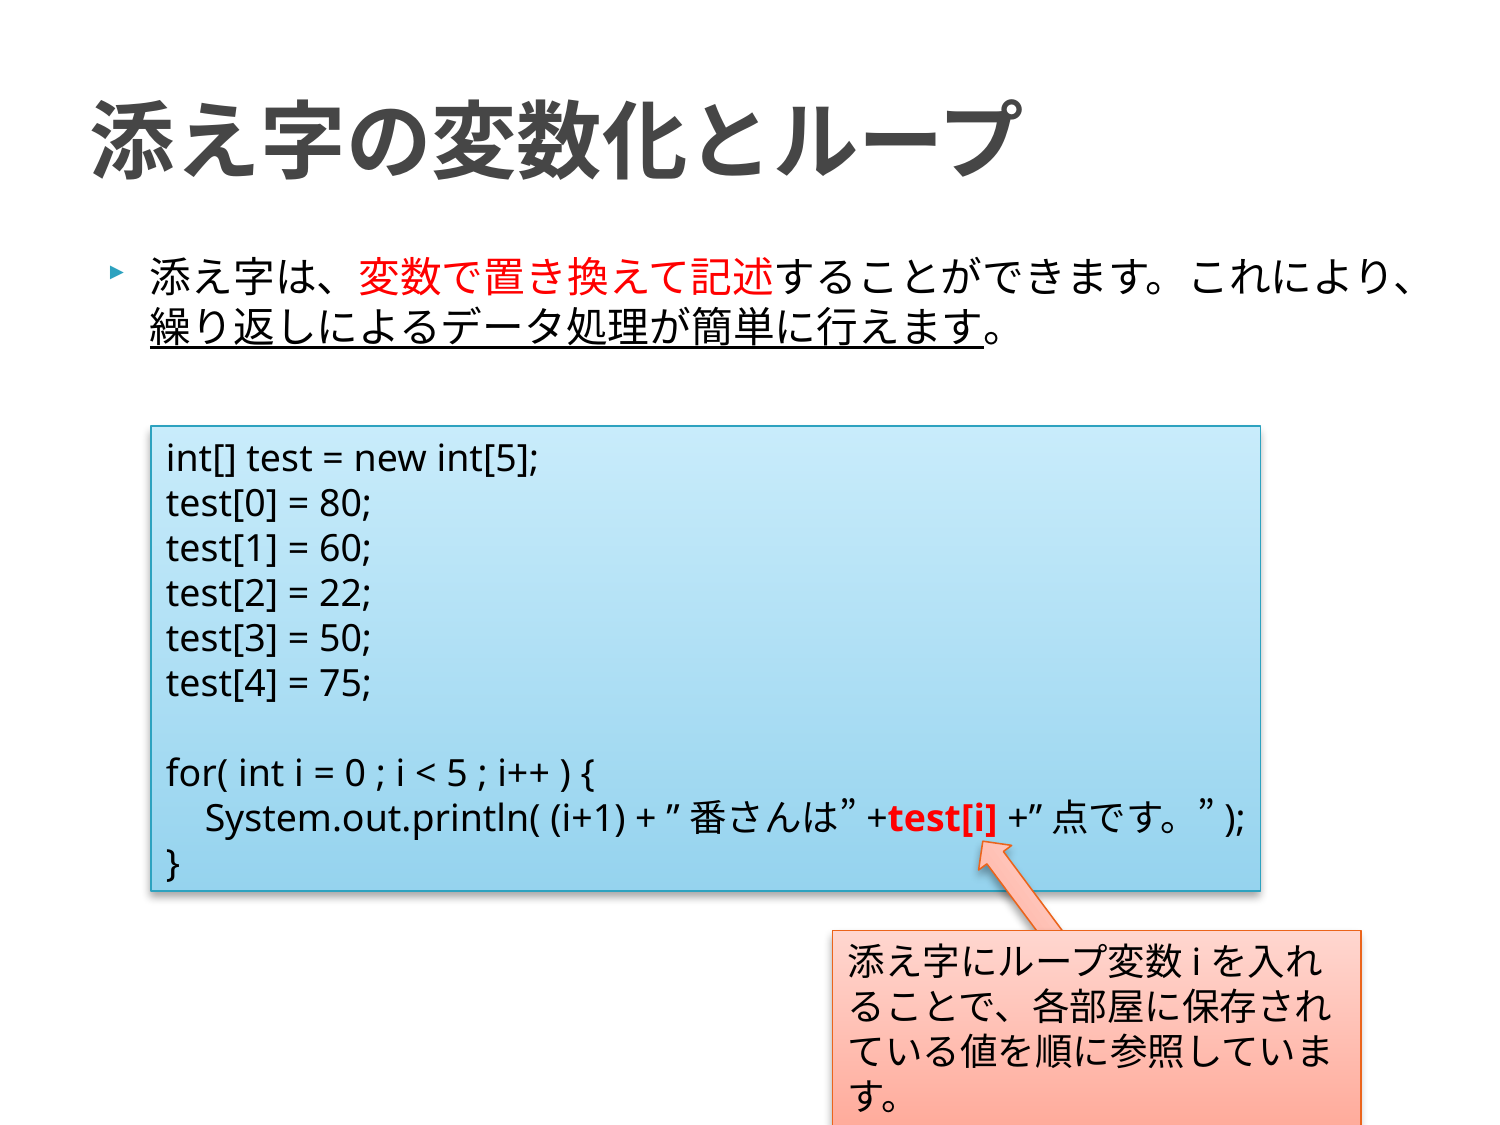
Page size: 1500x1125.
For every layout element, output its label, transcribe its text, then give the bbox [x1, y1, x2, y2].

list 添え字は、変数で置き換えて記述することができます。これにより、繰り返しによるデータ処理が簡単に行えます。 [75, 243, 1425, 362]
text_box int[] test = new int[5]; test[0] = 80; test[1] = 60; test[2] = 22; test[3] = 50; test[4] = 75; for( int i = 0 ; i < 5 ; i++ ) { System.out.println( (i+1) + ”番さんは”+test[i] +”点です。”); } [150, 425, 1261, 892]
text_box 添え字にループ変数iを入れることで、各部屋に保存されている値を順に参照しています。 [832, 930, 1362, 1125]
title 添え字の変数化とループ [75, 45, 1425, 233]
text_box [977, 840, 1063, 930]
